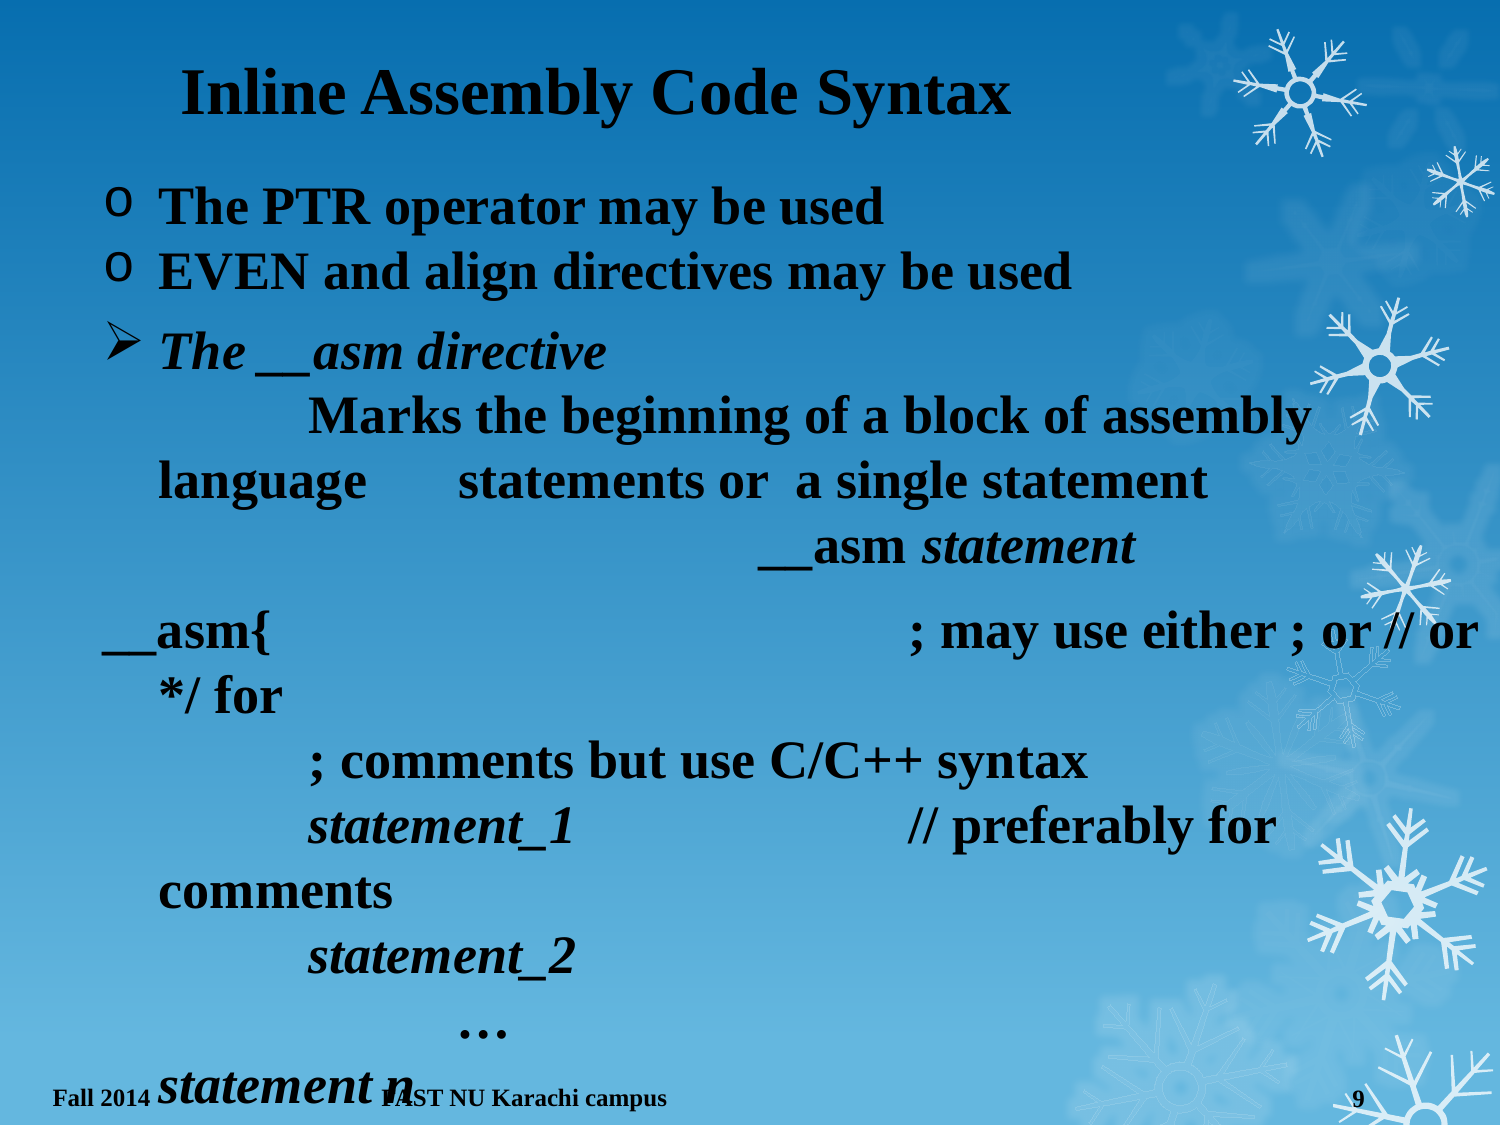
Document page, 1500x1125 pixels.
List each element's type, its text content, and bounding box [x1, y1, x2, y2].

title Inline Assembly Code Syntax [165, 24, 1335, 150]
footer Fall 2014 FAST NU Karachi campus [37, 1059, 956, 1120]
list The PTR operator may be used EVEN and align directives may be used The __asm directive Marks the beginning of a block of assembly language statements or a single statement __asm statement __asm{ ; may use either ; or // or */ for ; comments but use C/C++ syntax statement_1 // preferably for comments statement_2 … statement n } [87, 162, 1500, 1063]
slide_number 9 [1337, 1060, 1438, 1121]
